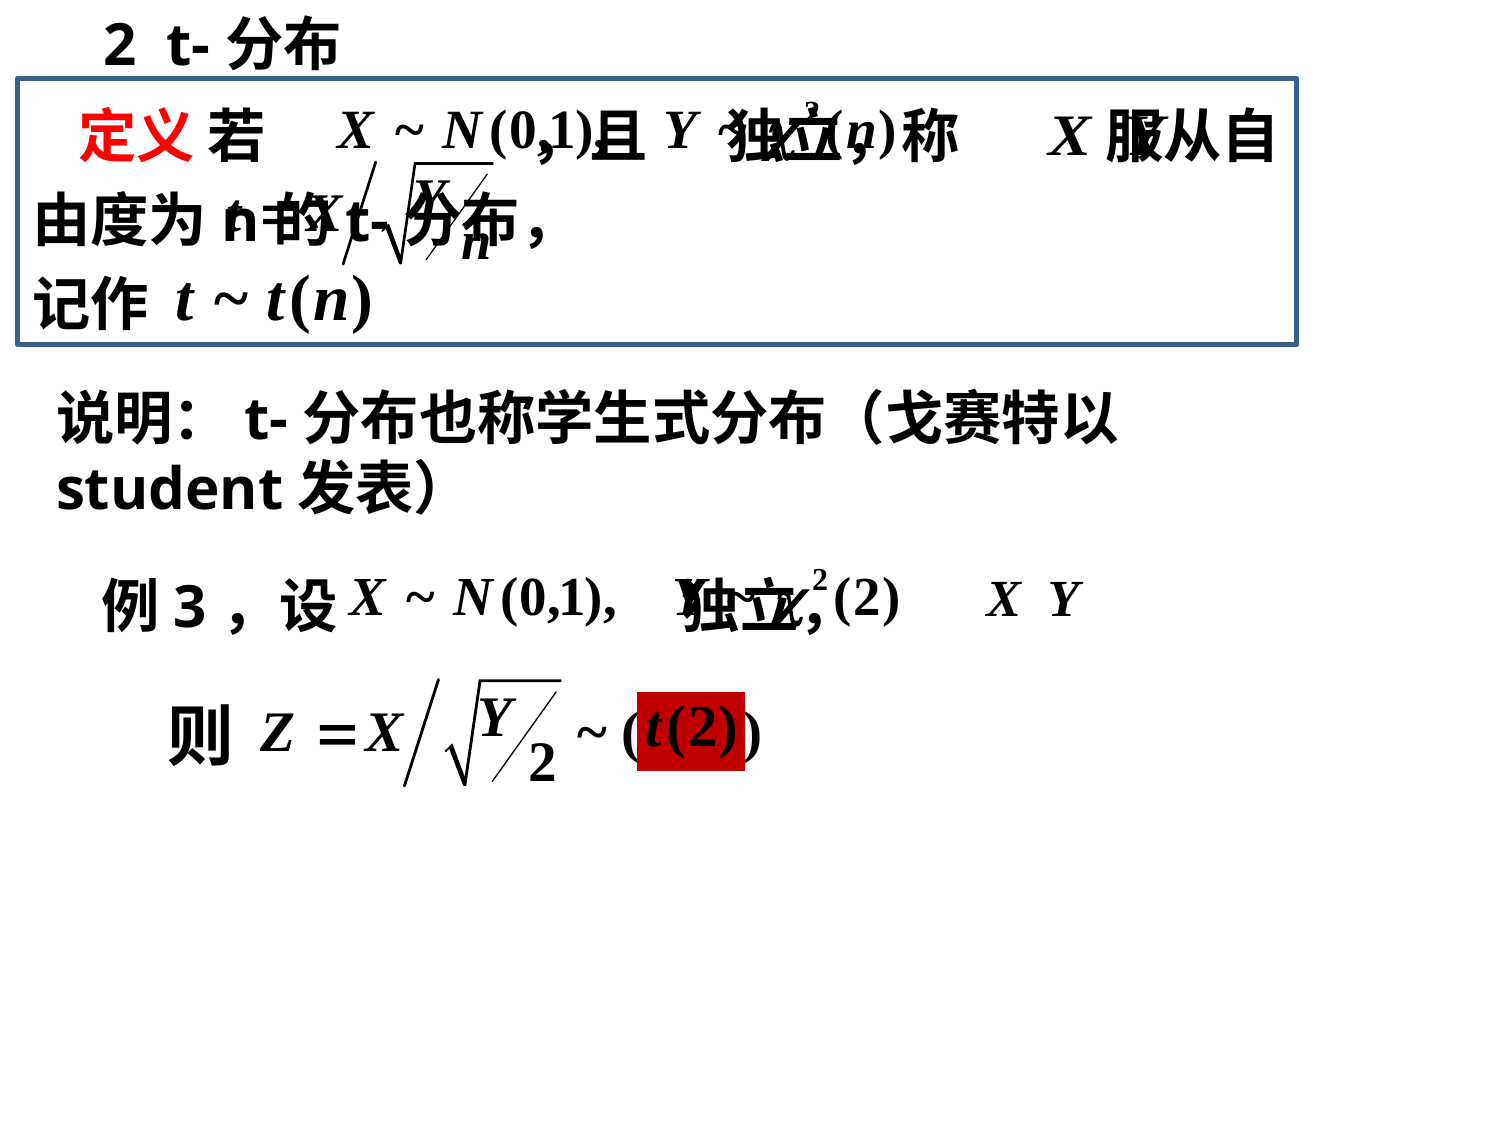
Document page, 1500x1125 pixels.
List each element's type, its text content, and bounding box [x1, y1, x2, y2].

text_box 例3，设 独立， [906, 561, 1278, 647]
text_box 例3，设 独立， [41, 561, 338, 647]
text_box 定义 若 ，且 独立，称 服从自由度为n的t-分布， 记作 [17, 78, 1297, 345]
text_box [636, 692, 746, 772]
text_box 2 t-分布 [88, 0, 462, 78]
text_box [1033, 101, 1185, 181]
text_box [336, 555, 909, 639]
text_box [165, 259, 385, 348]
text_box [974, 568, 1097, 639]
text_box 说明：t-分布也称学生式分布（戈赛特以student发表） [41, 373, 1341, 529]
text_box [324, 88, 906, 172]
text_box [249, 665, 771, 800]
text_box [218, 149, 504, 277]
text_box 则 [152, 686, 244, 782]
